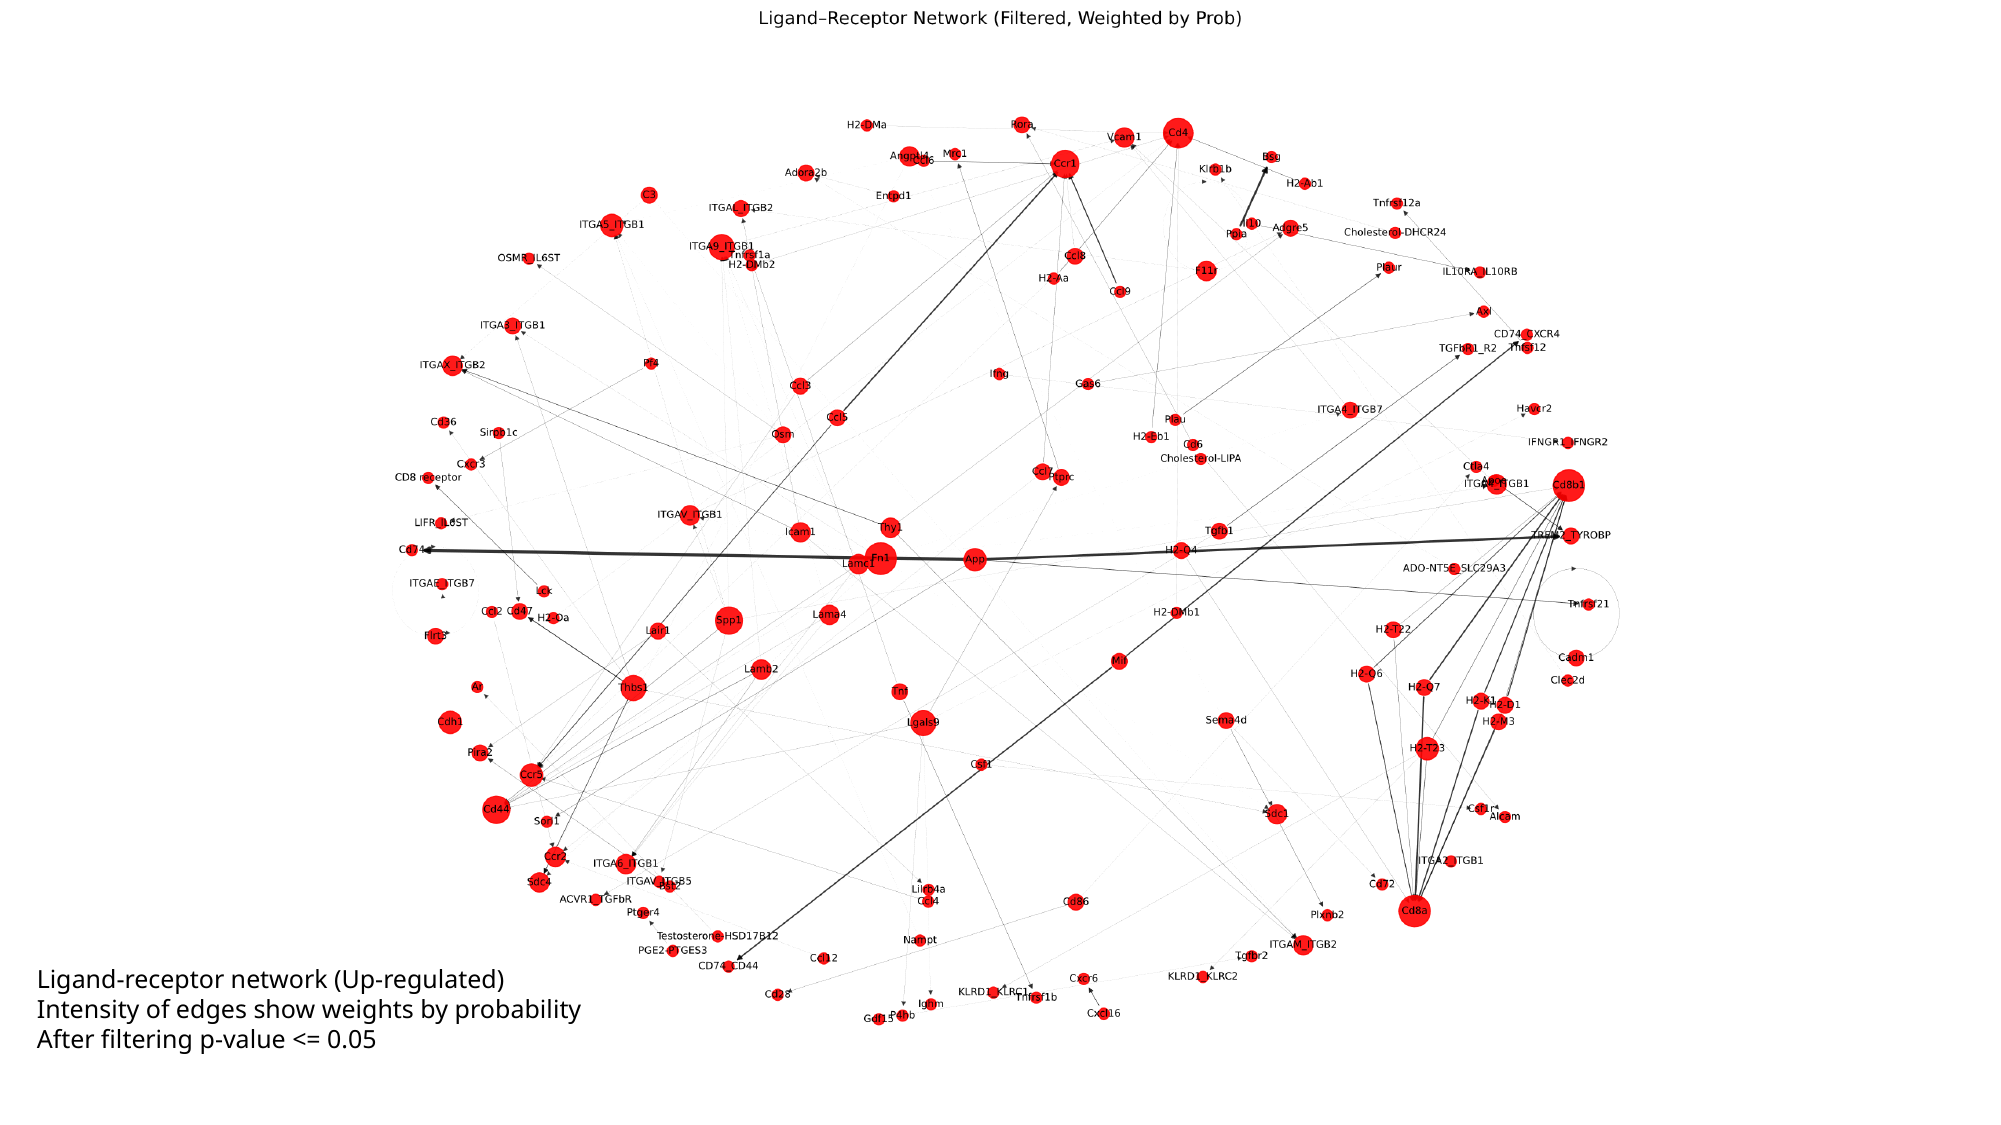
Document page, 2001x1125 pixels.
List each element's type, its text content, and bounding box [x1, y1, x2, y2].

text_box Ligand-receptor network (Up-regulated) Intensity of edges show weights by probability After filtering p-value <= 0.05 [22, 956, 276, 1061]
picture [276, 0, 1724, 1125]
